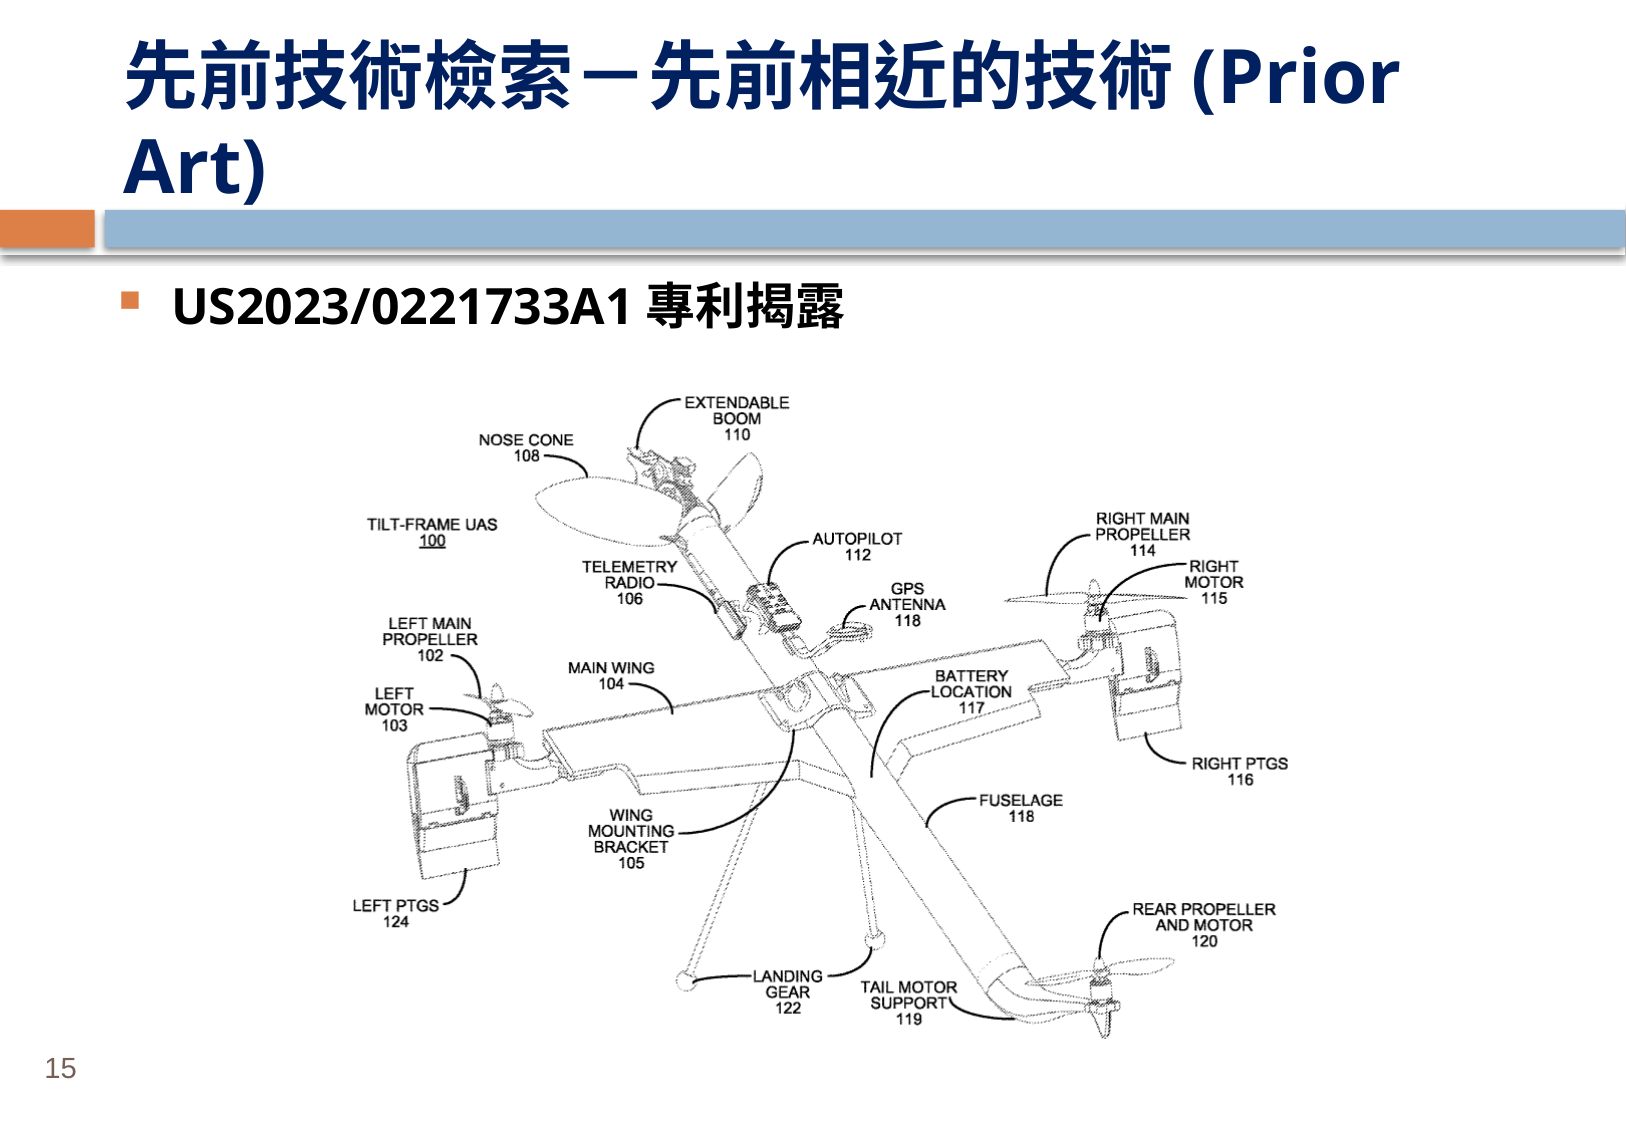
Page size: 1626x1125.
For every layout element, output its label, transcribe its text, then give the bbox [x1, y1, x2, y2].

footer 15 [0, 1036, 92, 1097]
text_box US2023/0221733A1專利揭露 [103, 267, 1553, 1071]
title 先前技術檢索－先前相近的技術(Prior Art) [108, 37, 1558, 200]
picture [286, 347, 1380, 1125]
